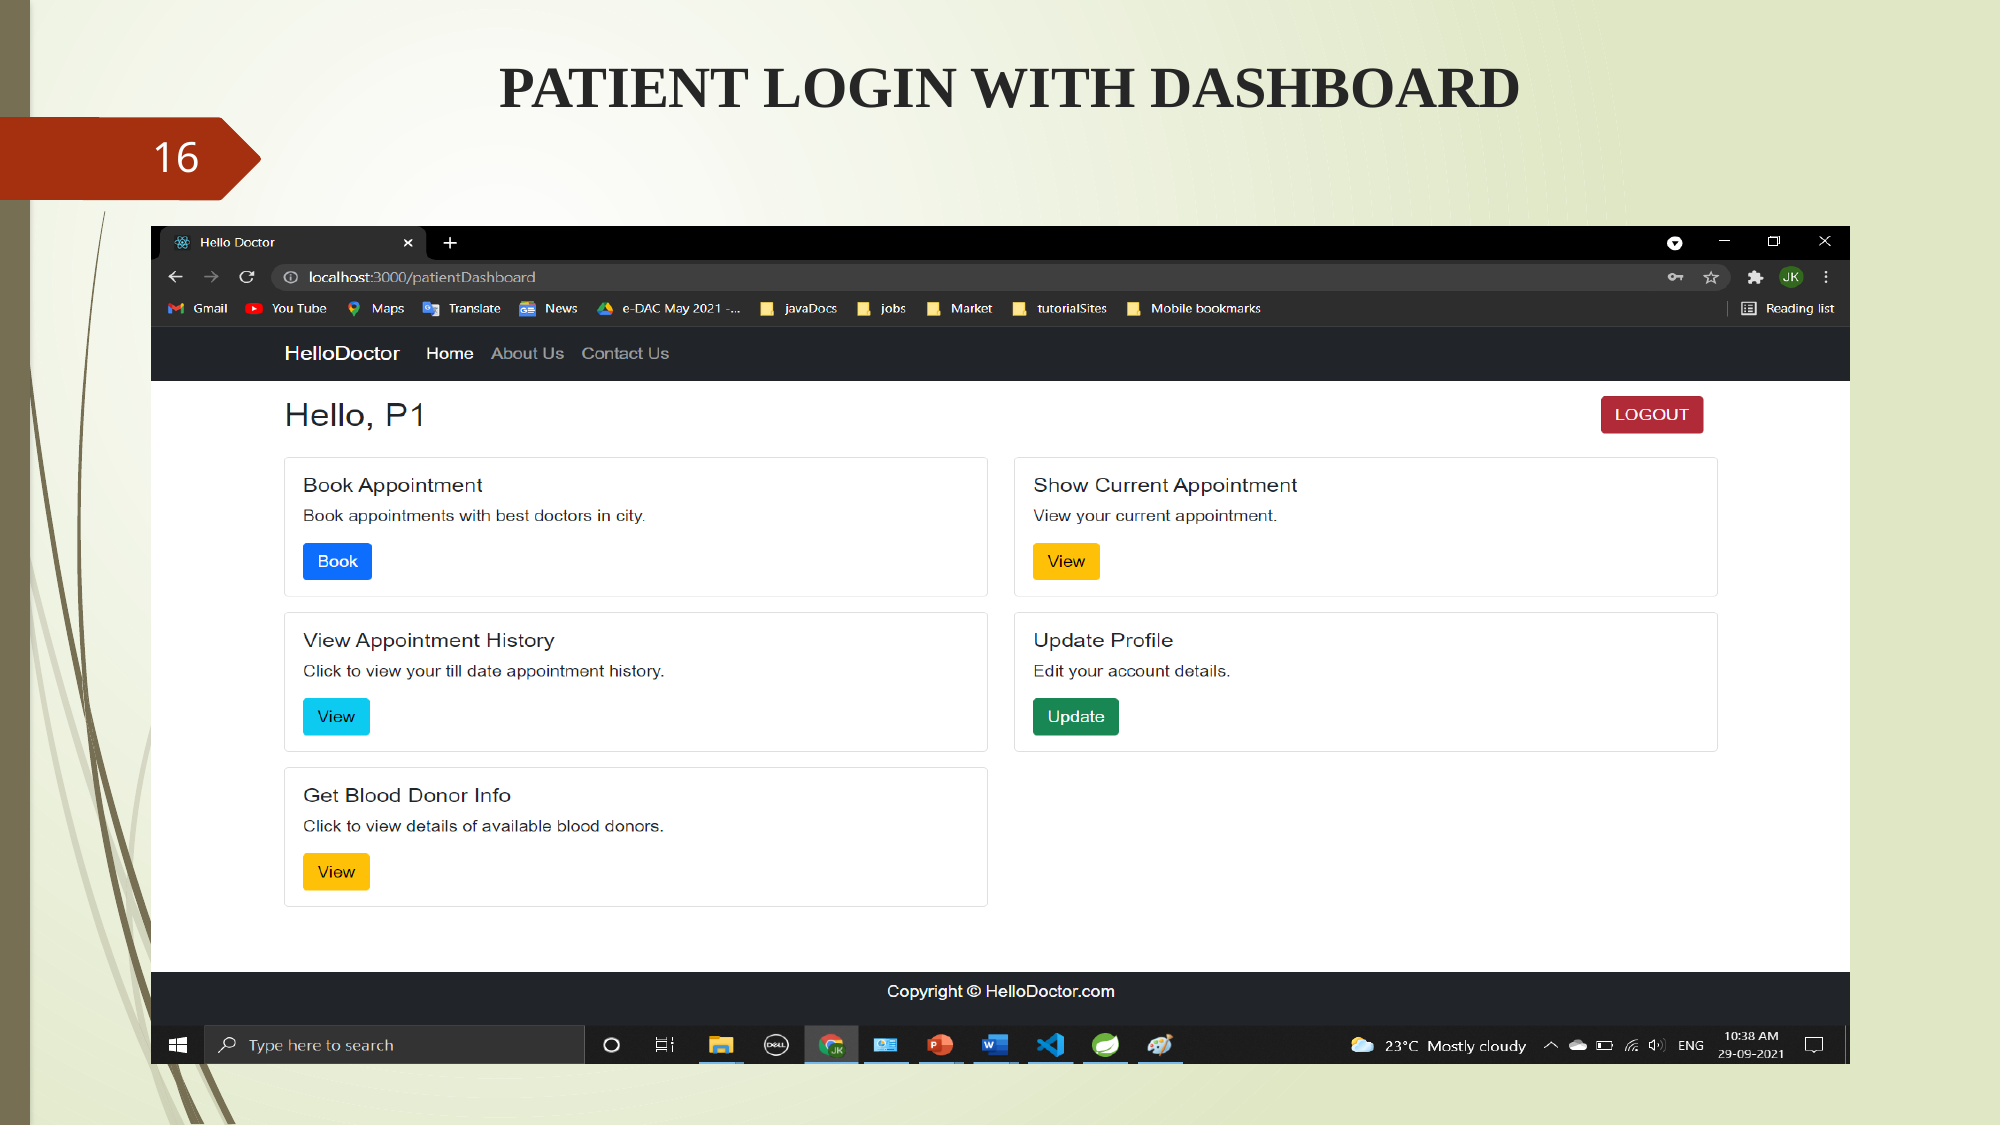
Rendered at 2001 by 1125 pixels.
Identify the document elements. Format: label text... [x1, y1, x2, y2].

title PATIENT LOGIN WITH DASHBOARD [161, 41, 1861, 190]
picture [150, 226, 1850, 1064]
slide_number 16 [87, 129, 216, 190]
